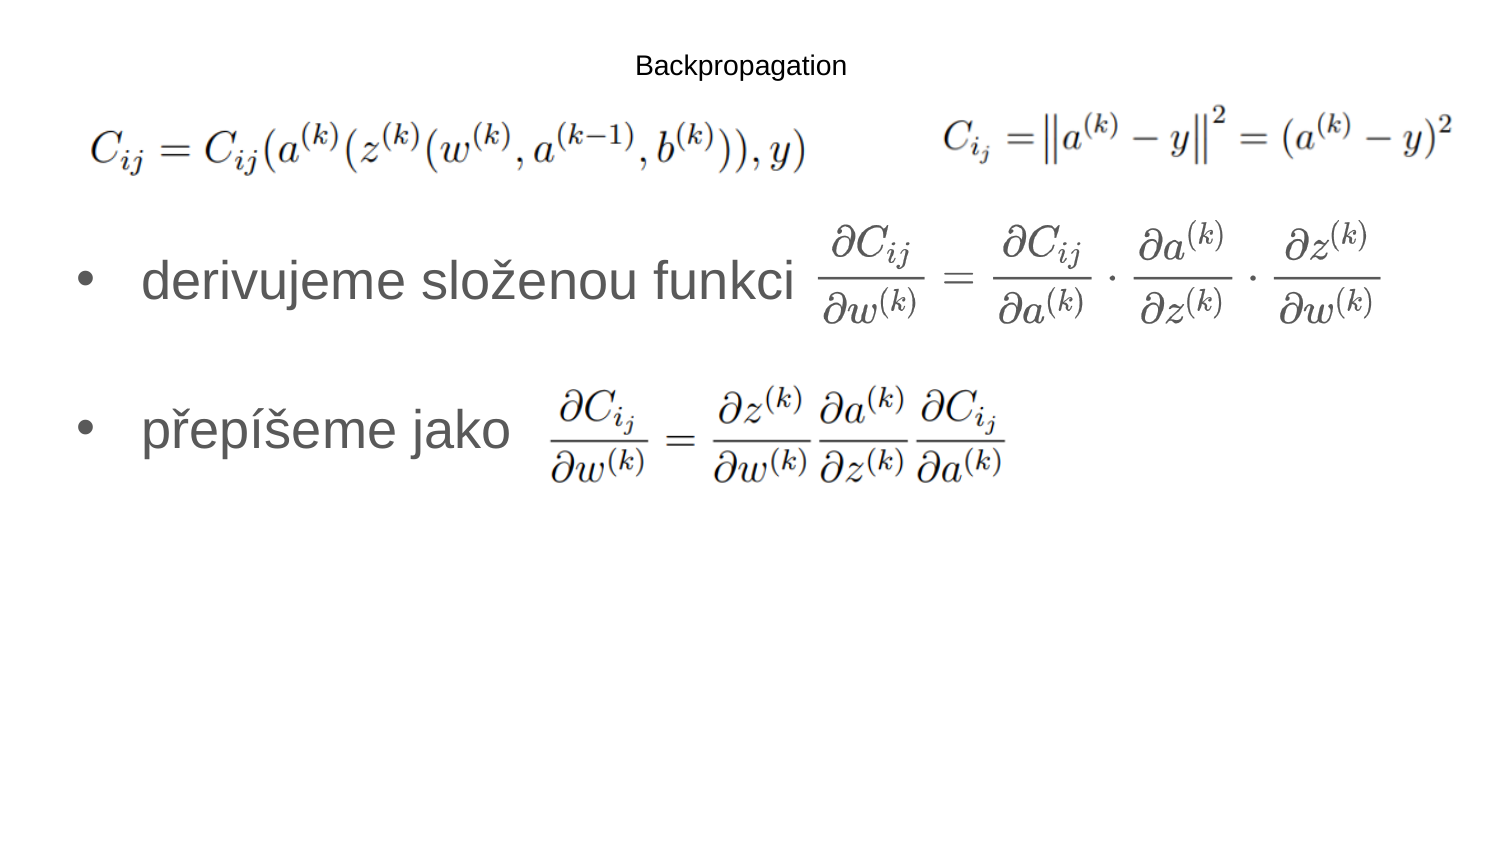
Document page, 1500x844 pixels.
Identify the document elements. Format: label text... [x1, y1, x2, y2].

picture [542, 358, 1012, 505]
picture [79, 95, 1381, 324]
text_box derivujeme složenou funkci přepíšeme jako [51, 220, 1479, 550]
picture [932, 100, 1461, 174]
title Backpropagation [51, 31, 1432, 96]
